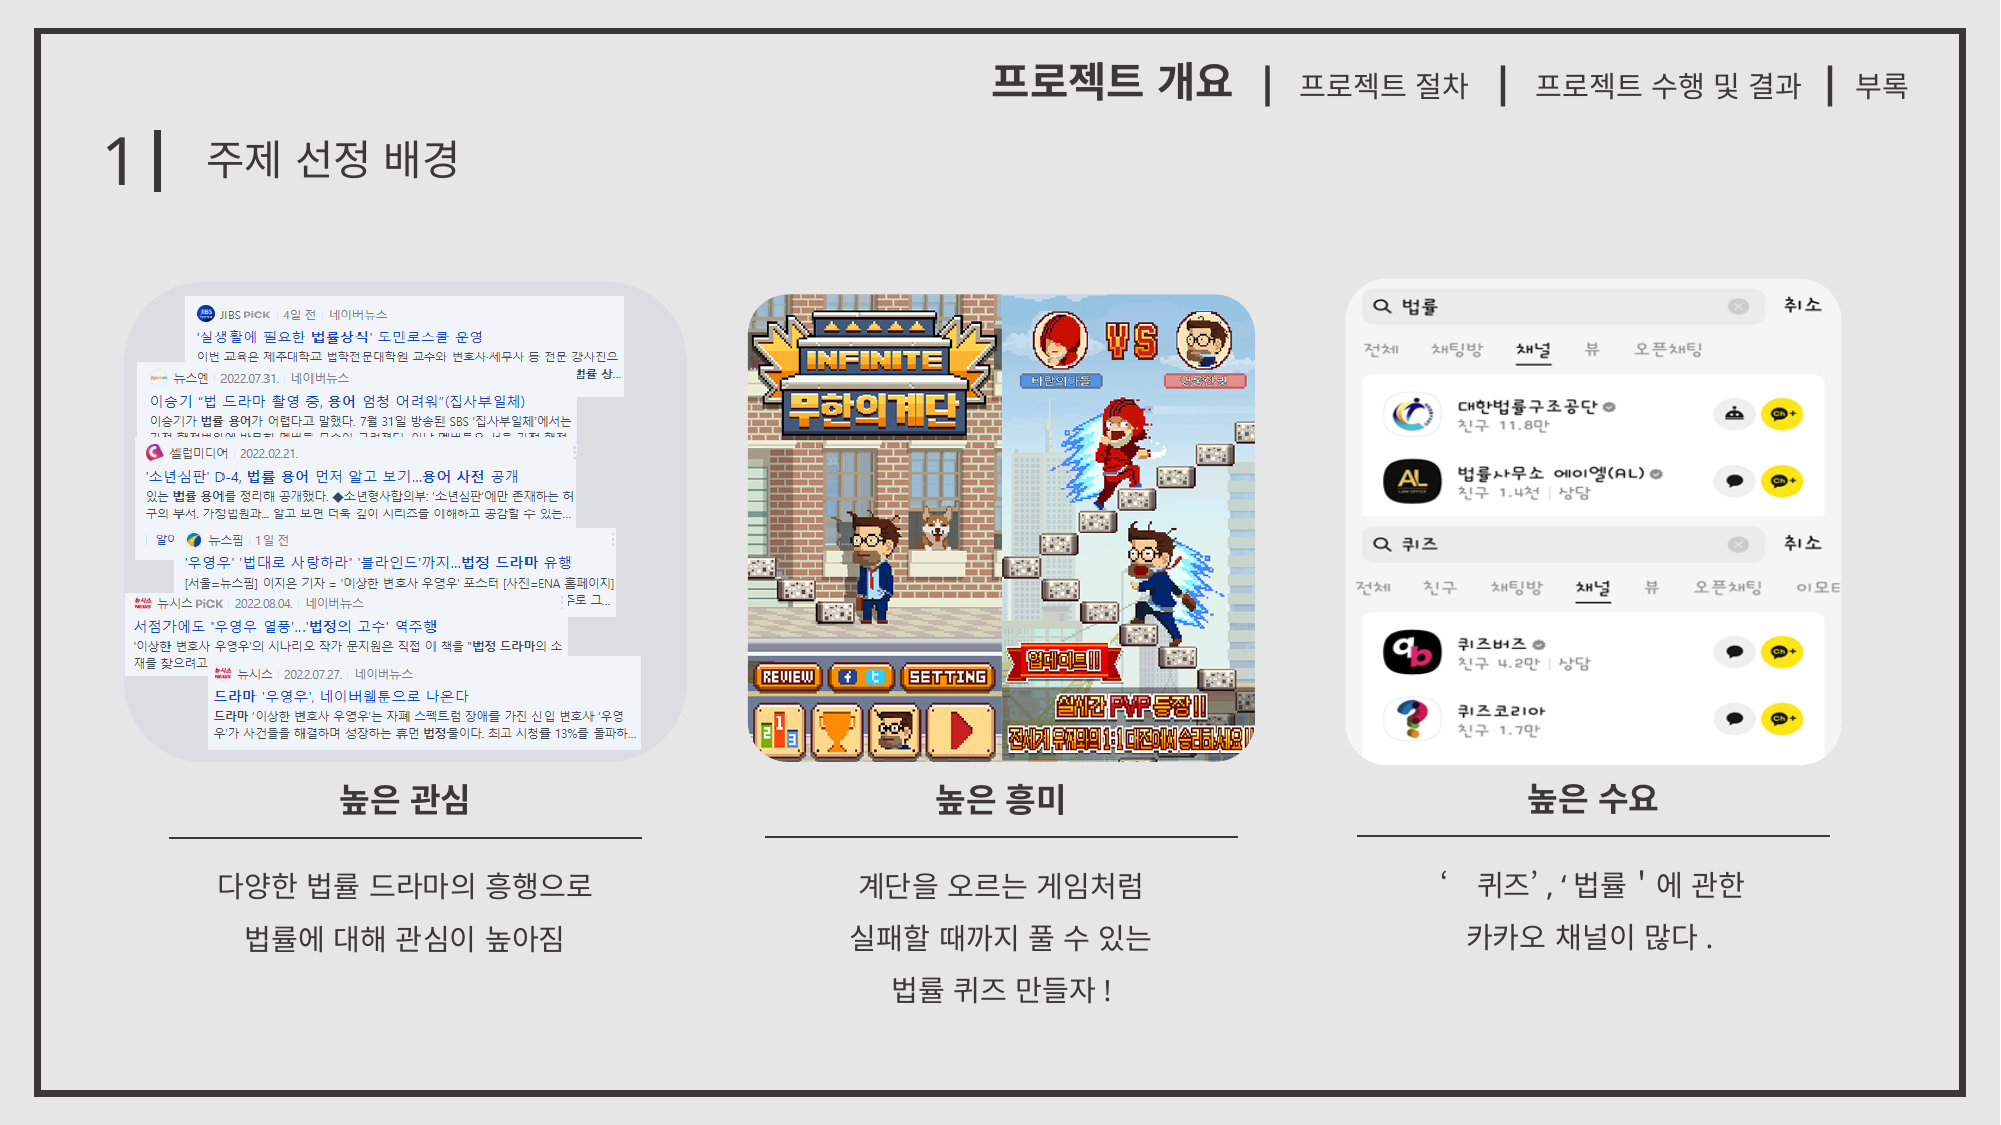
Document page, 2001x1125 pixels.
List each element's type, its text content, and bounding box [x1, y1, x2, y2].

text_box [86, 111, 884, 207]
text_box 프로젝트 개요 | 프로젝트 절차 | 프로젝트 수행 및 결과 | 부록 [975, 48, 1938, 114]
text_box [747, 294, 1256, 1008]
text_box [123, 281, 688, 956]
text_box [36, 30, 1964, 1095]
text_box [1345, 278, 1842, 955]
